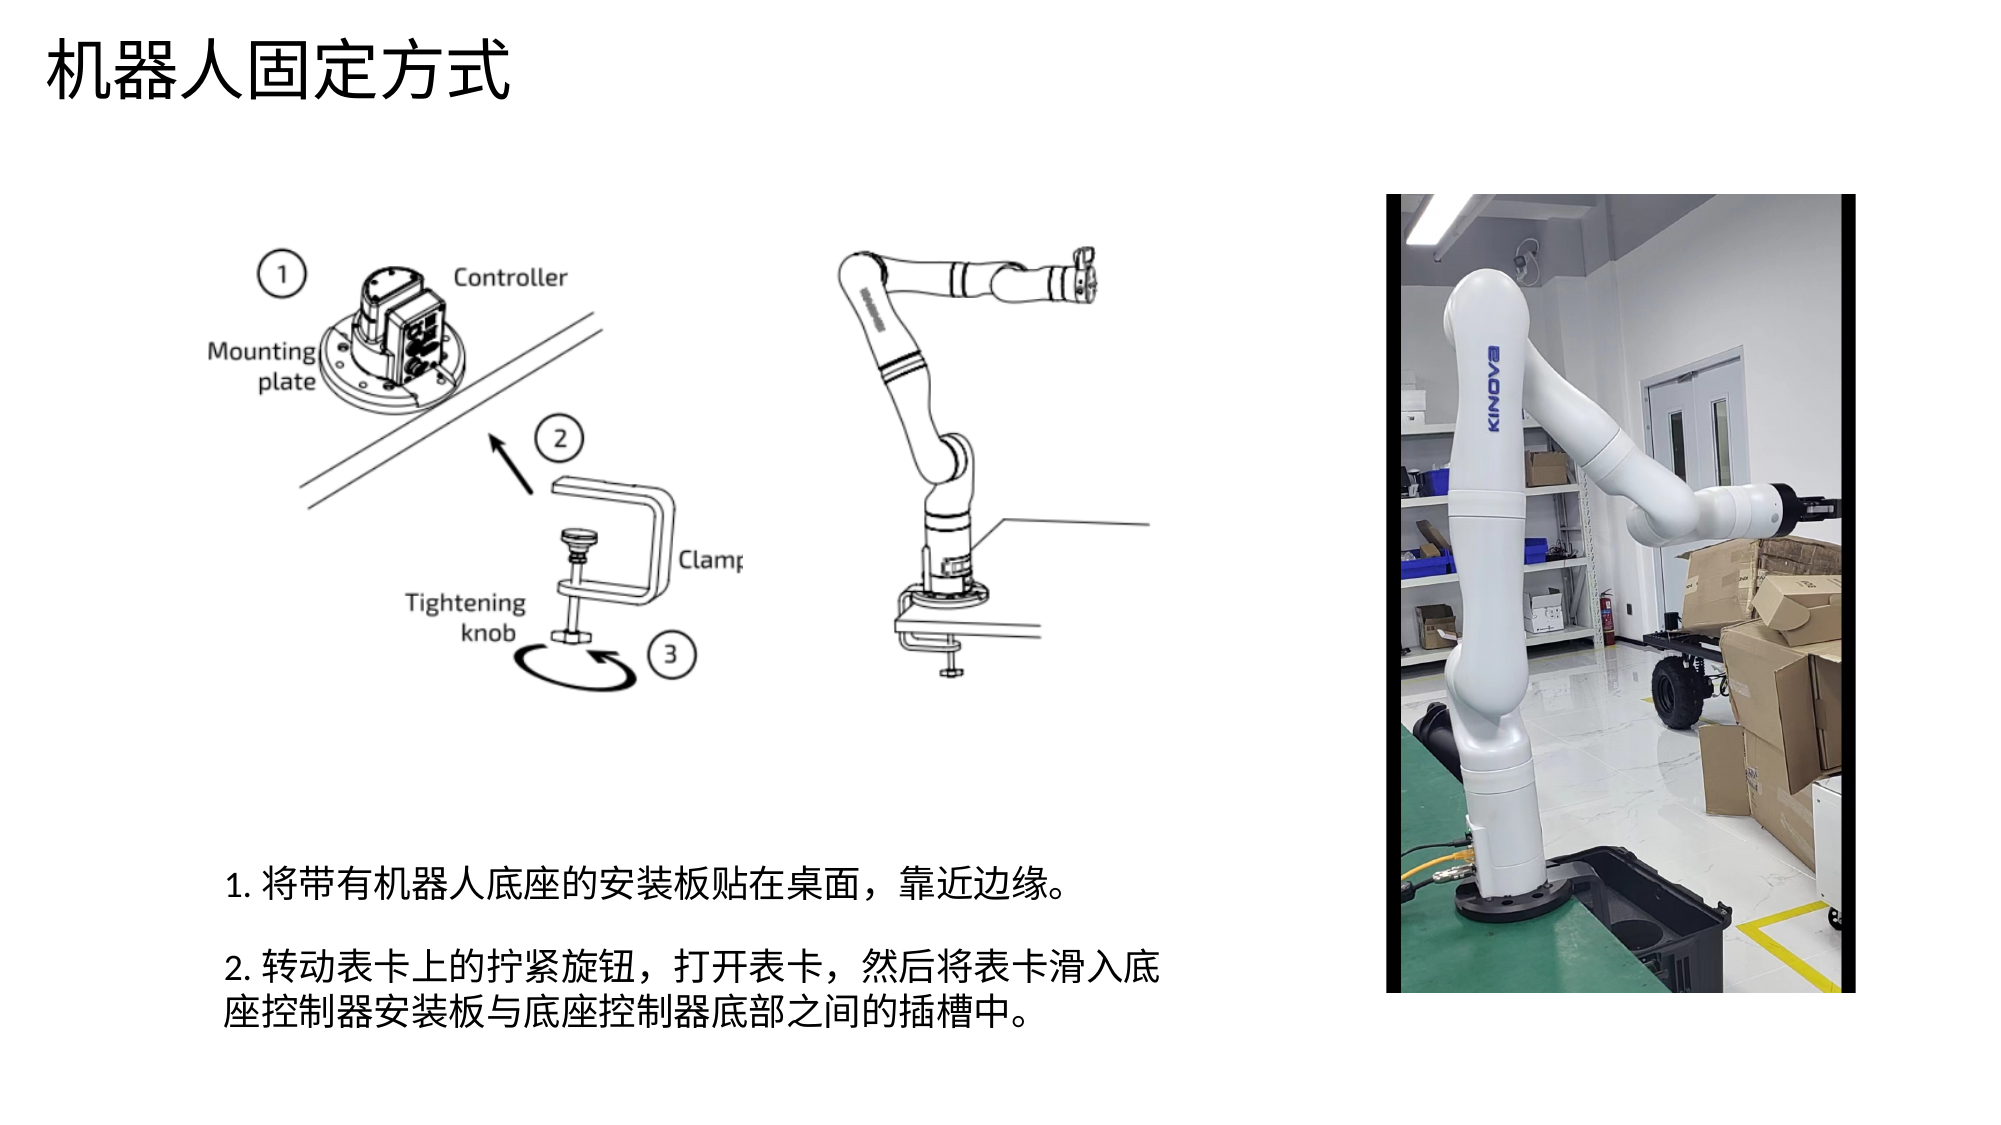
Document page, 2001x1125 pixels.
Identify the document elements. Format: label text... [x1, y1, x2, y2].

text_box 机器人固定方式 [30, 20, 887, 126]
picture [199, 193, 1294, 715]
text_box 2.转动表卡上的拧紧旋钮，打开表卡，然后将表卡滑入底座控制器安装板与底座控制器底部之间的插槽中。 [209, 935, 1209, 1041]
text_box 1.将带有机器人底座的安装板贴在桌面，靠近边缘。 [209, 852, 1209, 913]
picture [1385, 193, 1857, 993]
